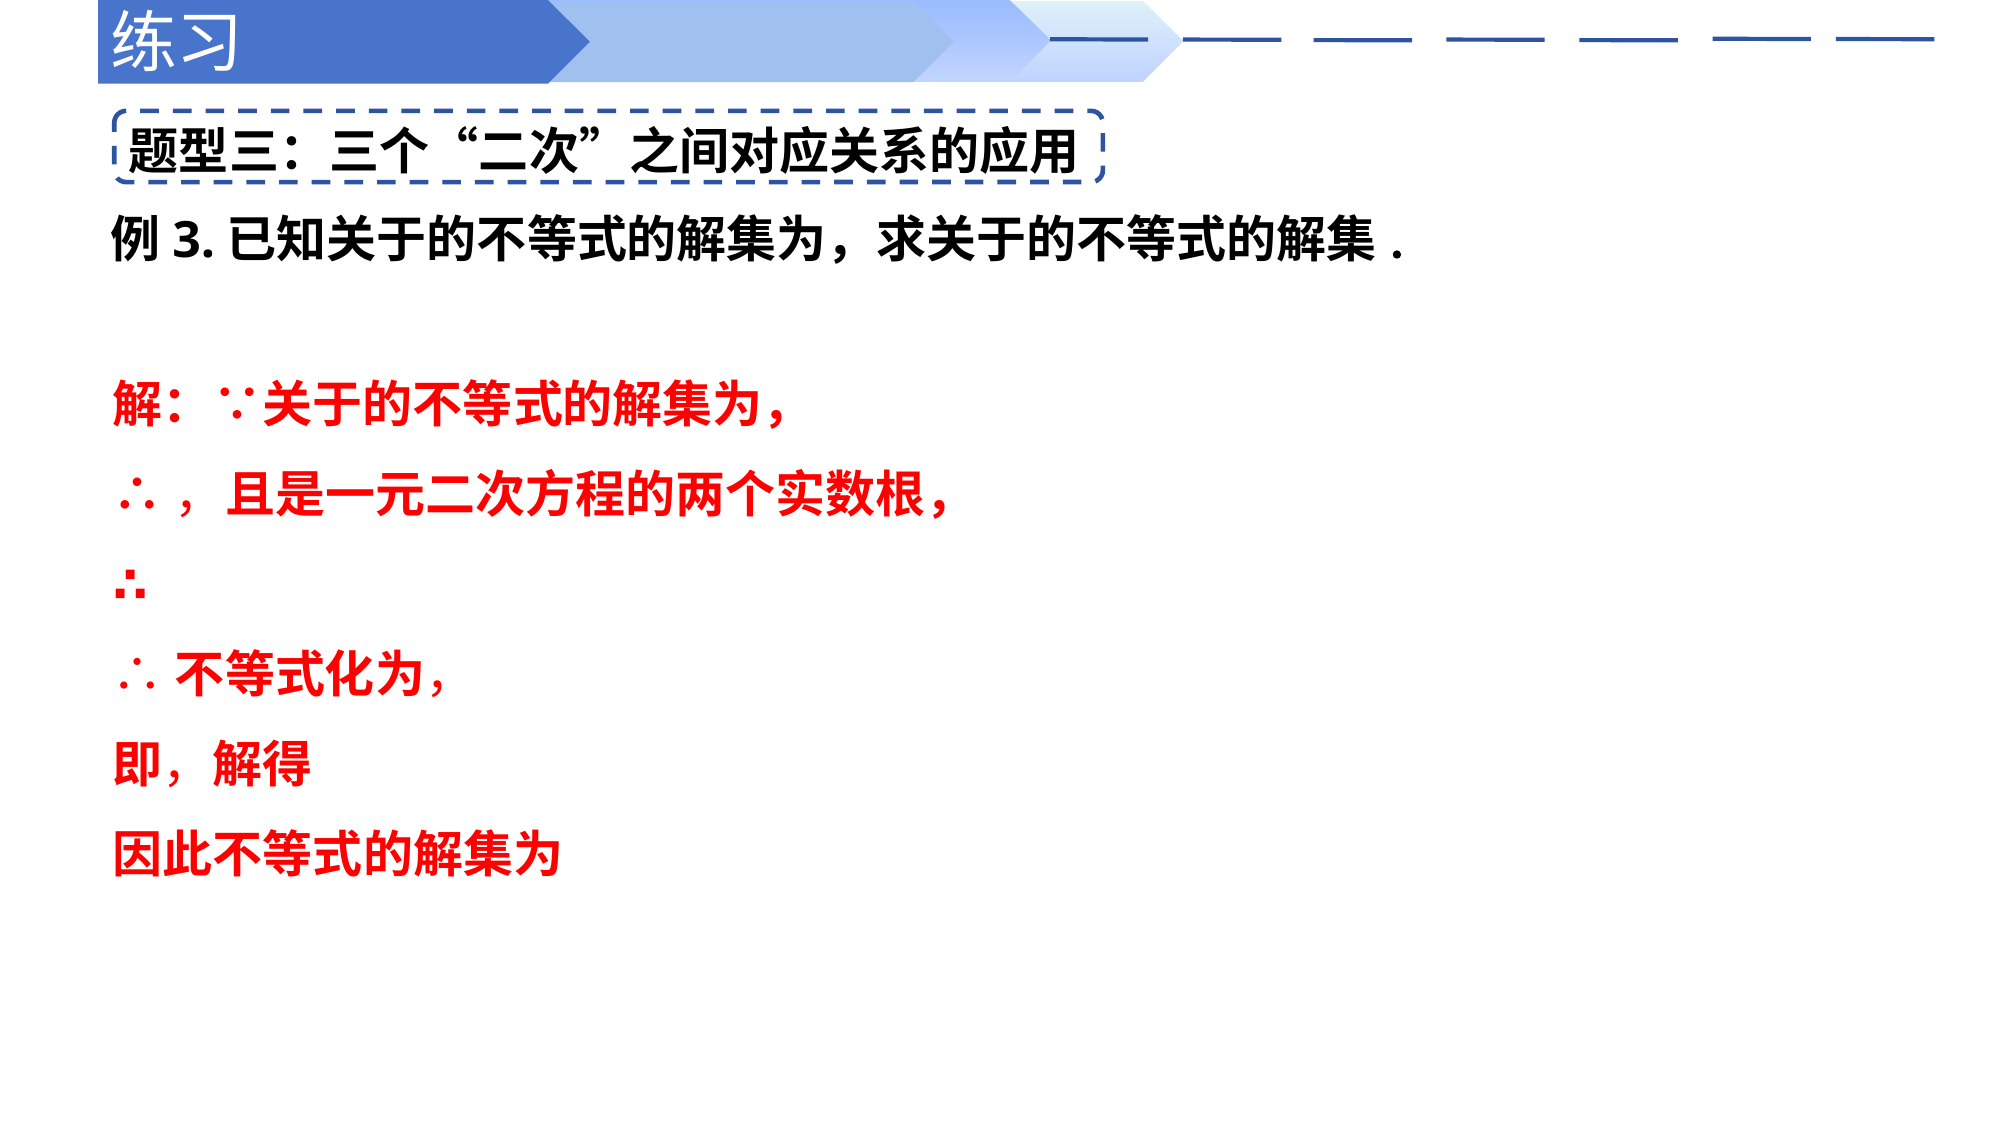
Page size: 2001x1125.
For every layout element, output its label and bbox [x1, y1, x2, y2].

text_box [94, 0, 1935, 89]
text_box [113, 110, 1223, 188]
